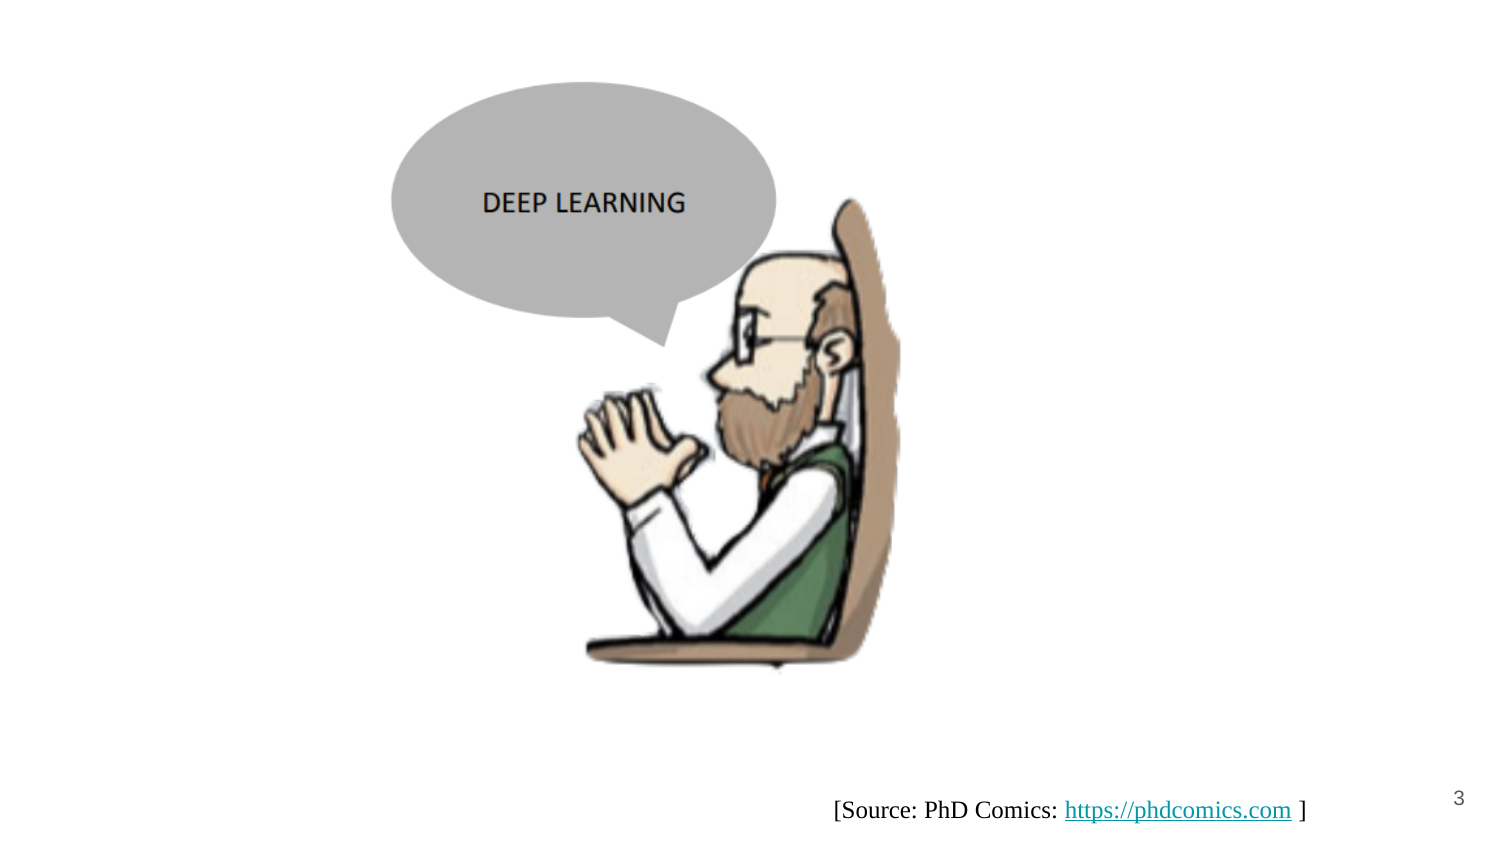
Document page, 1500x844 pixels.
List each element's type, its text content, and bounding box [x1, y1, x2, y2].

slide_number ‹#› [1389, 764, 1480, 830]
text_box [Source: PhD Comics: https://phdcomics.com ] [818, 778, 1440, 844]
picture [156, 43, 1344, 726]
